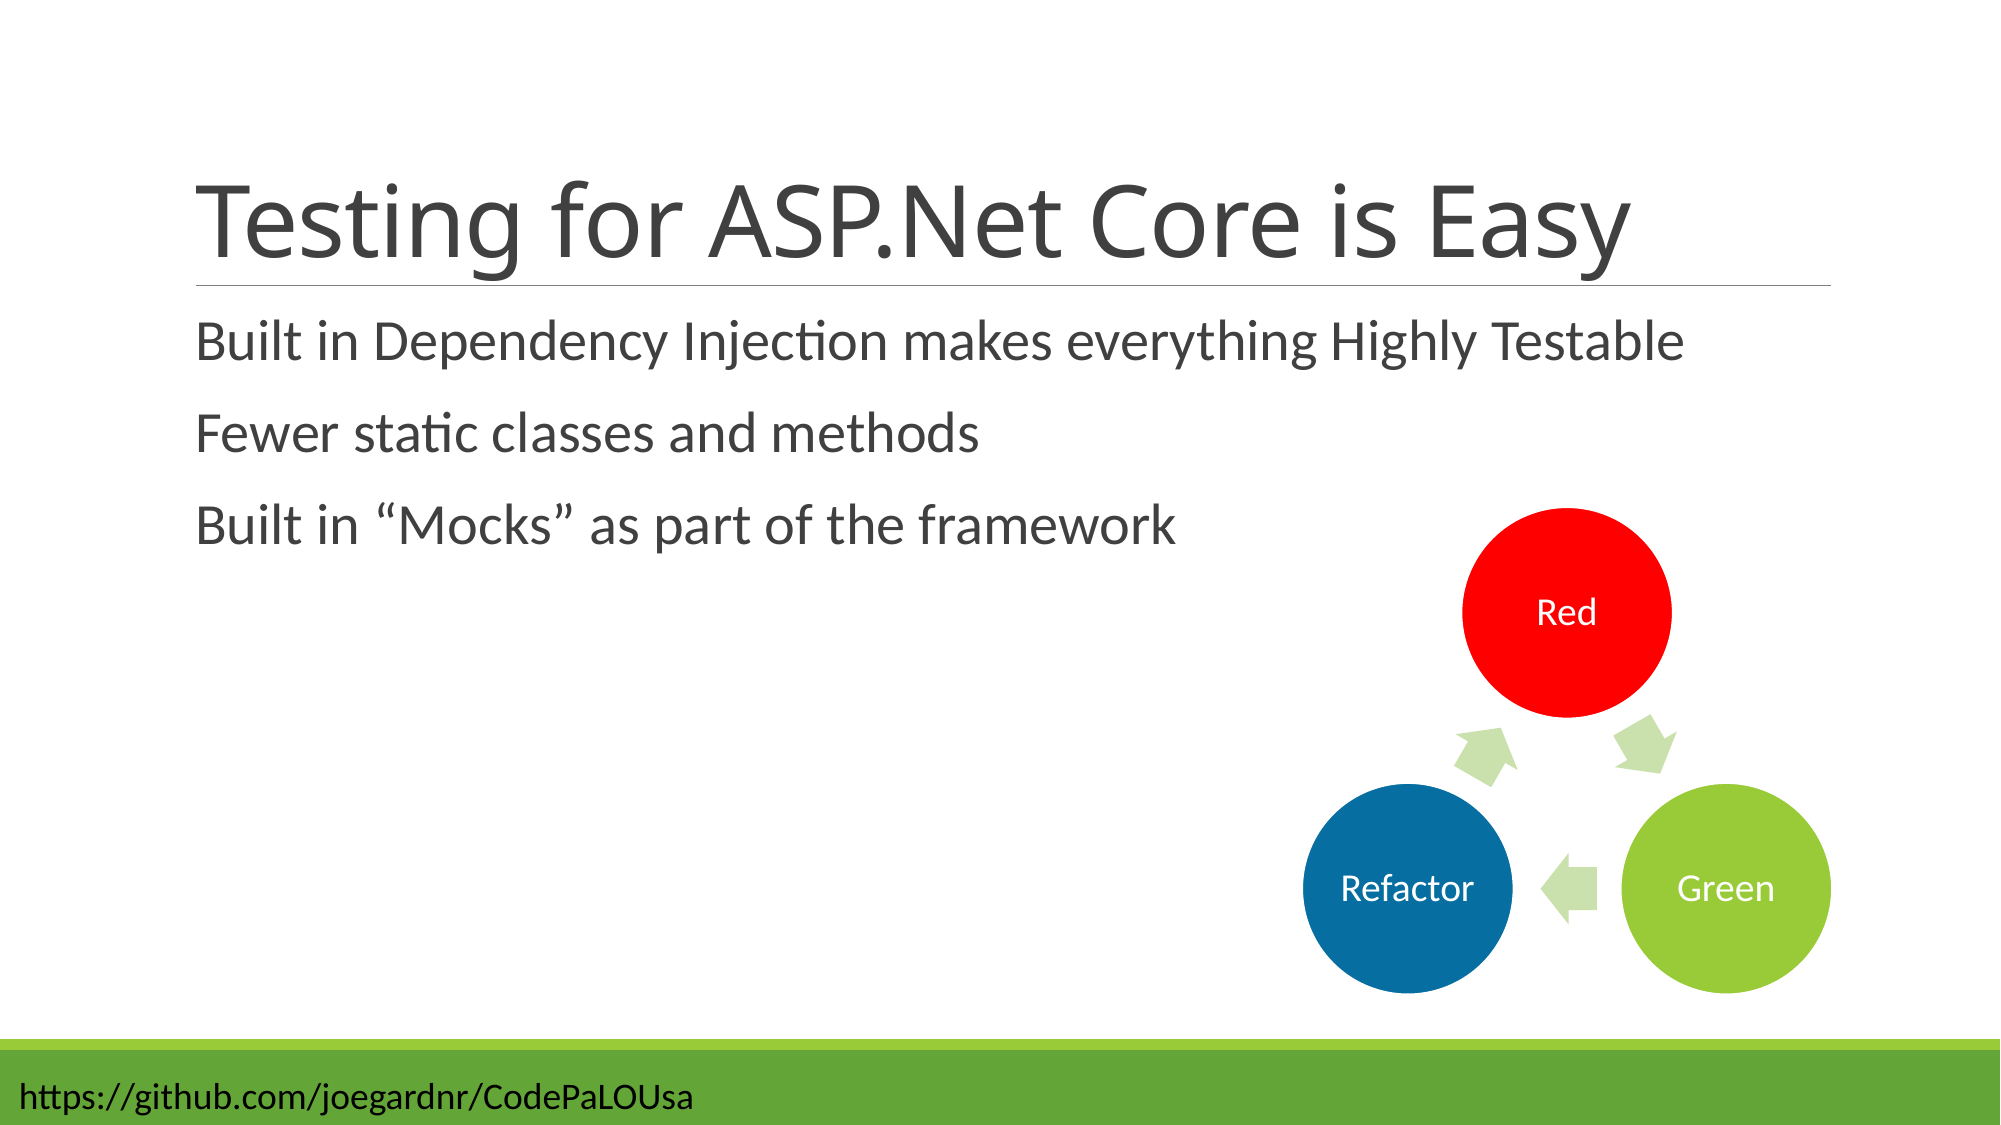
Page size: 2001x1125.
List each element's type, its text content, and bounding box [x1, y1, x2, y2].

text_box https://github.com/joegardnr/CodePaLOUsa [4, 1064, 710, 1125]
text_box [1189, 506, 1945, 996]
list Built in Dependency Injection makes everything Highly Testable Fewer static classes and methods Built in “Mocks” as part of the framework [180, 302, 1830, 963]
title Testing for ASP.Net Core is Easy [180, 47, 1830, 285]
